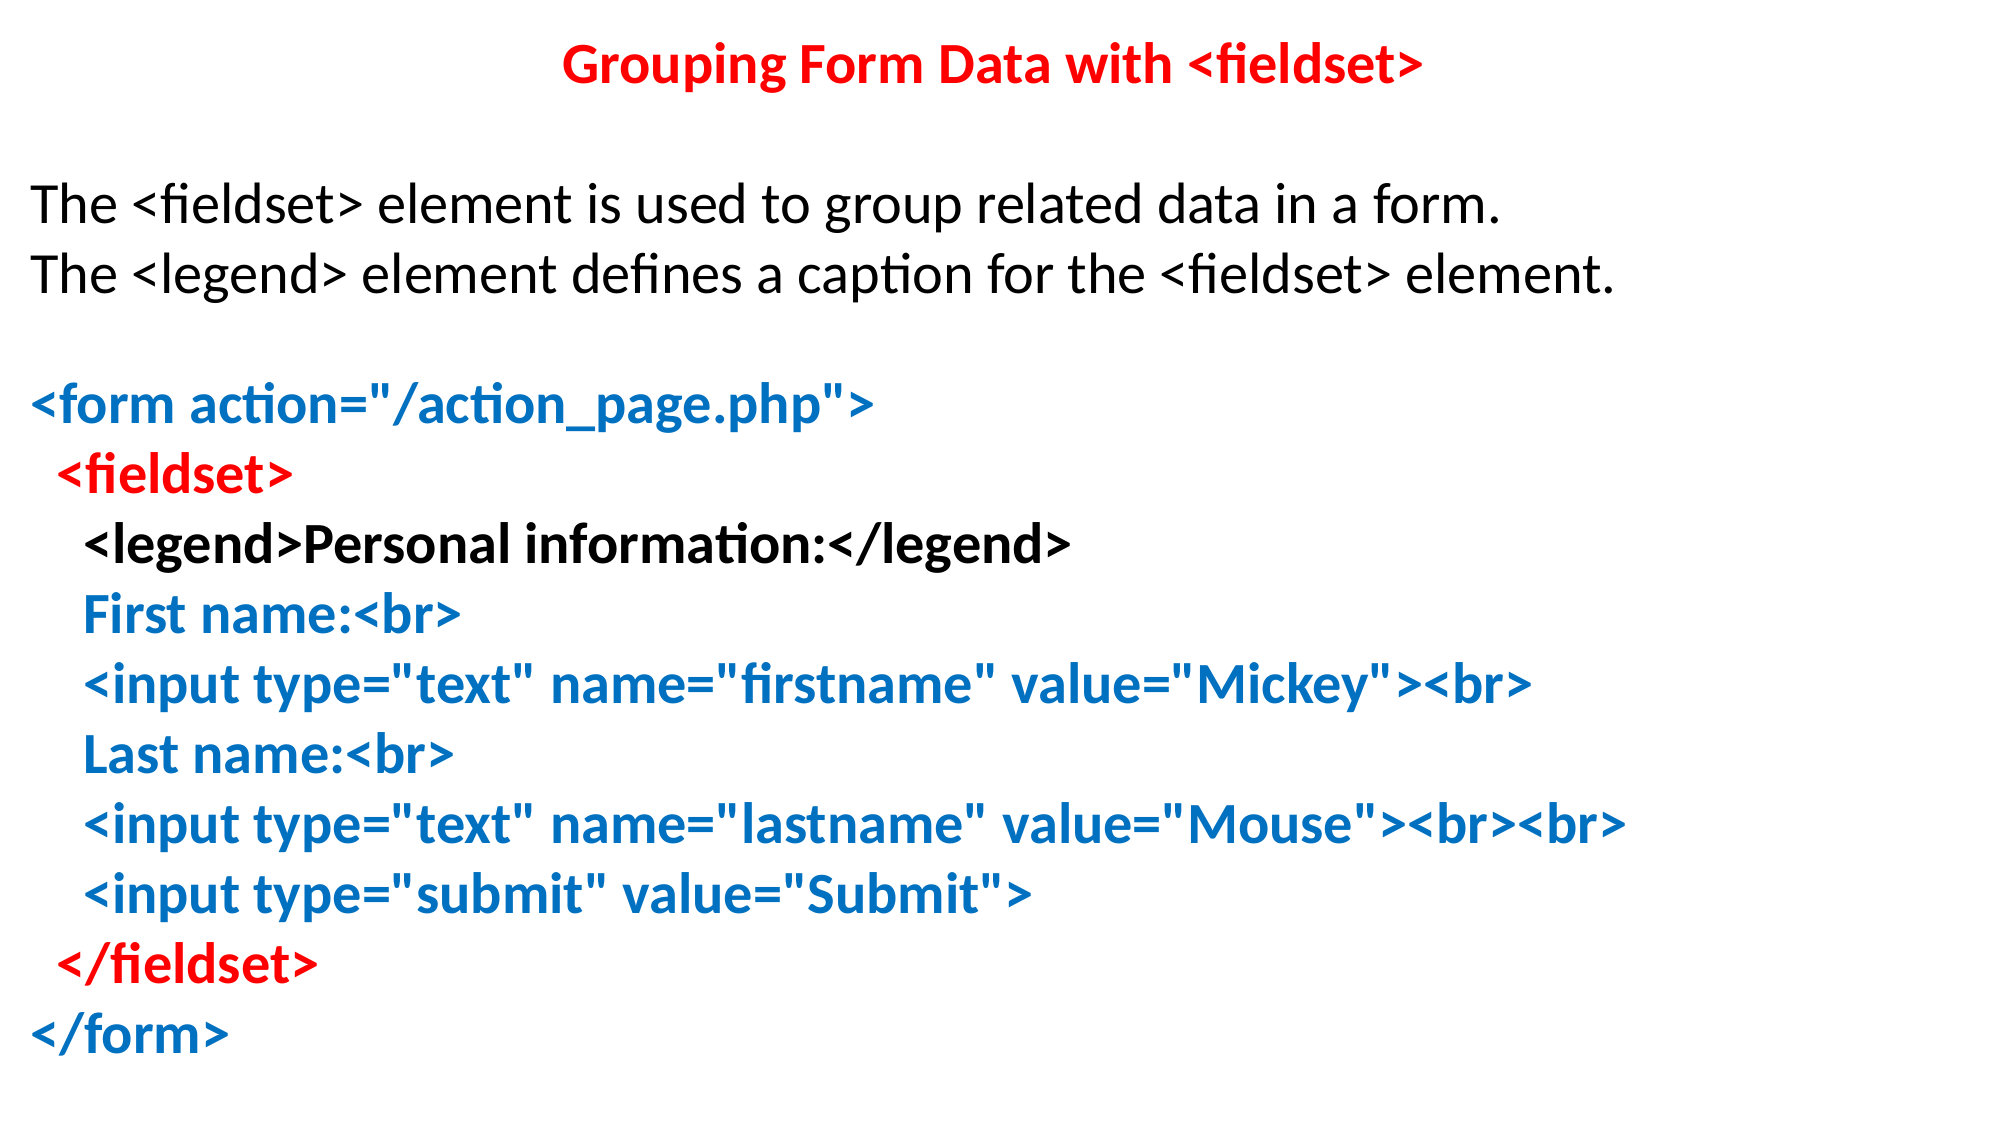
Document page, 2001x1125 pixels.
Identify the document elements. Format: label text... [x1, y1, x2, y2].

text_box Grouping Form Data with <fieldset> The <fieldset> element is used to group related data in a form. The <legend> element defines a caption for the <fieldset> element. <form action="/action_page.php"> <fieldset> <legend>Personal information:</legend> First name:<br> <input type="text" name="firstname" value="Mickey"><br> Last name:<br> <input type="text" name="lastname" value="Mouse"><br><br> <input type="submit" value="Submit"> </fieldset> </form> [15, 17, 1973, 1073]
